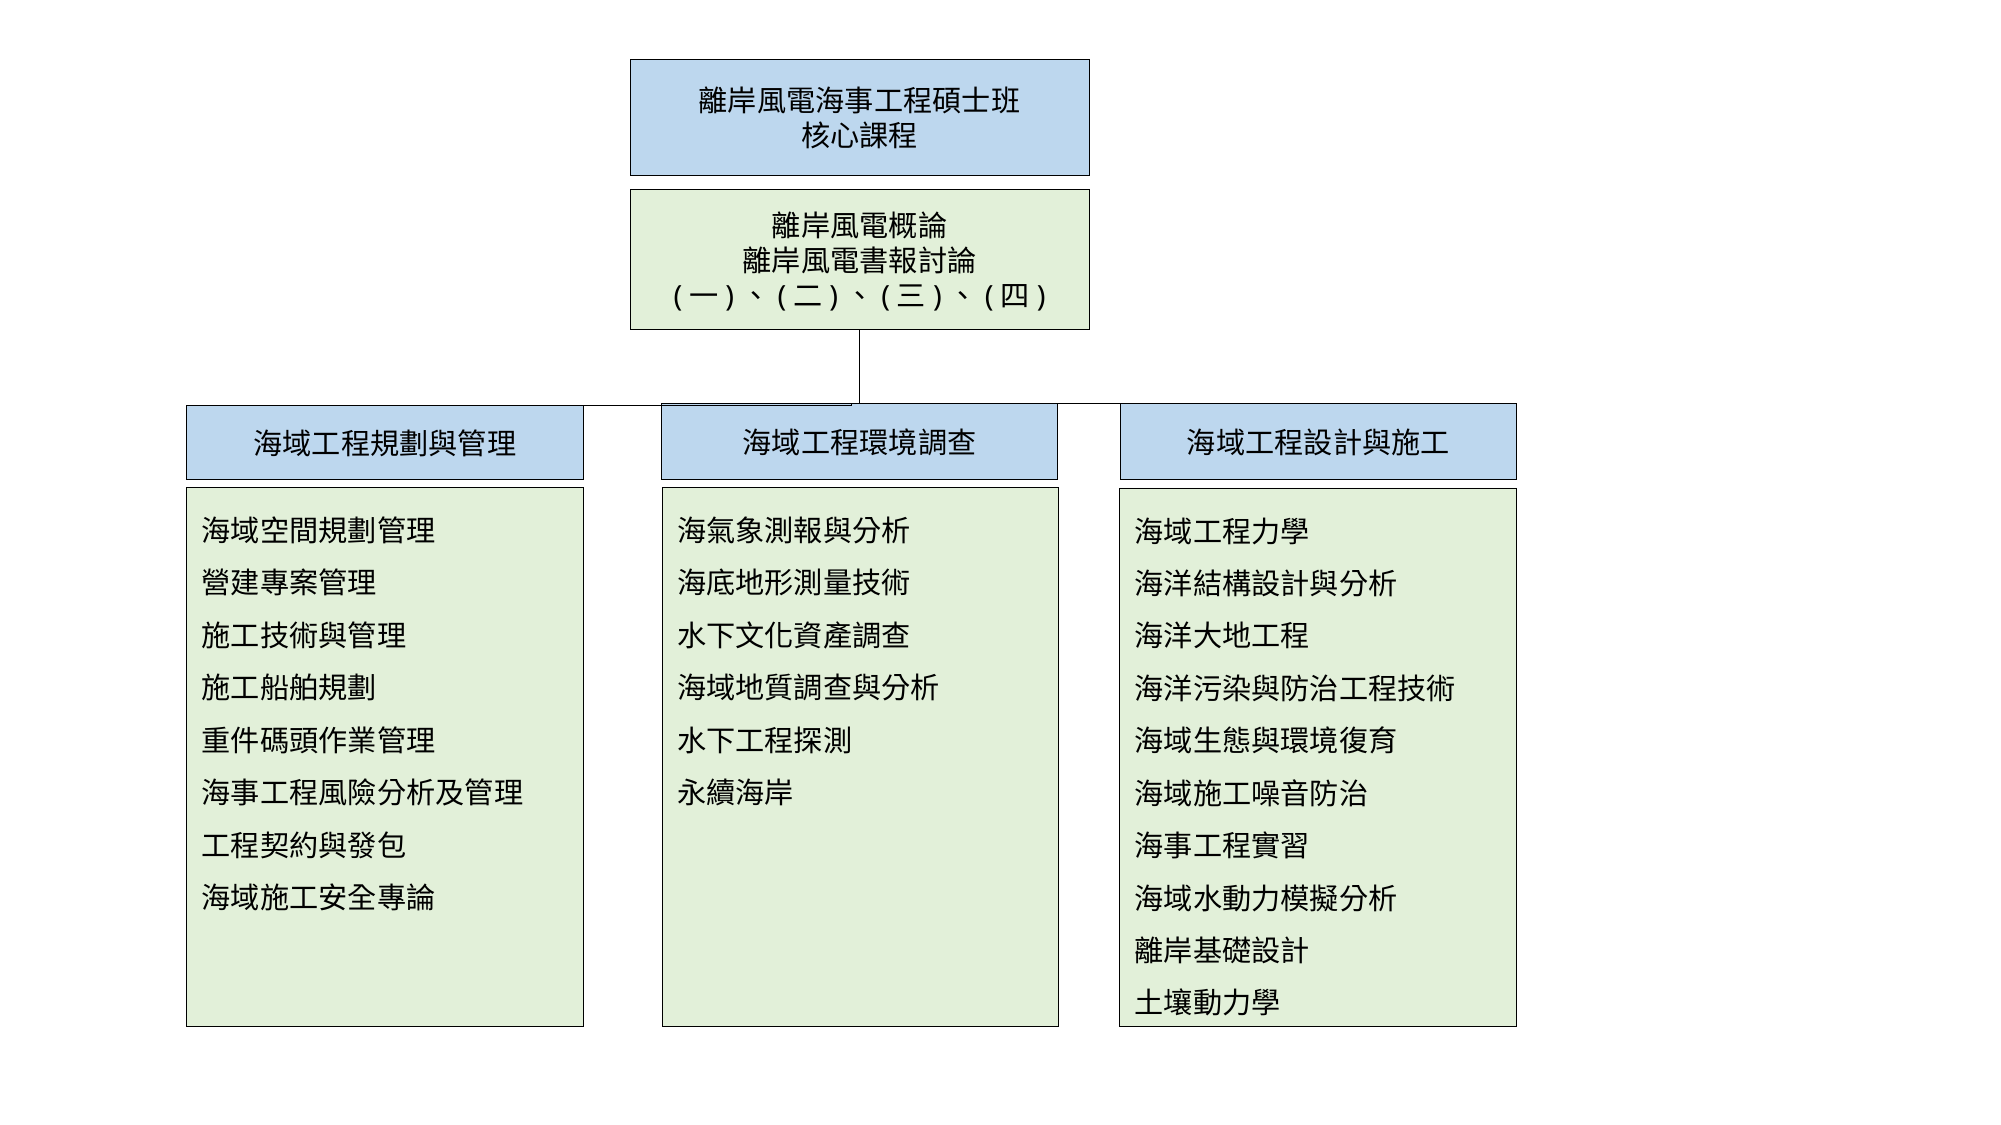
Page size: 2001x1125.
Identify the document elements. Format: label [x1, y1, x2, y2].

text_box [148, 59, 1525, 1054]
